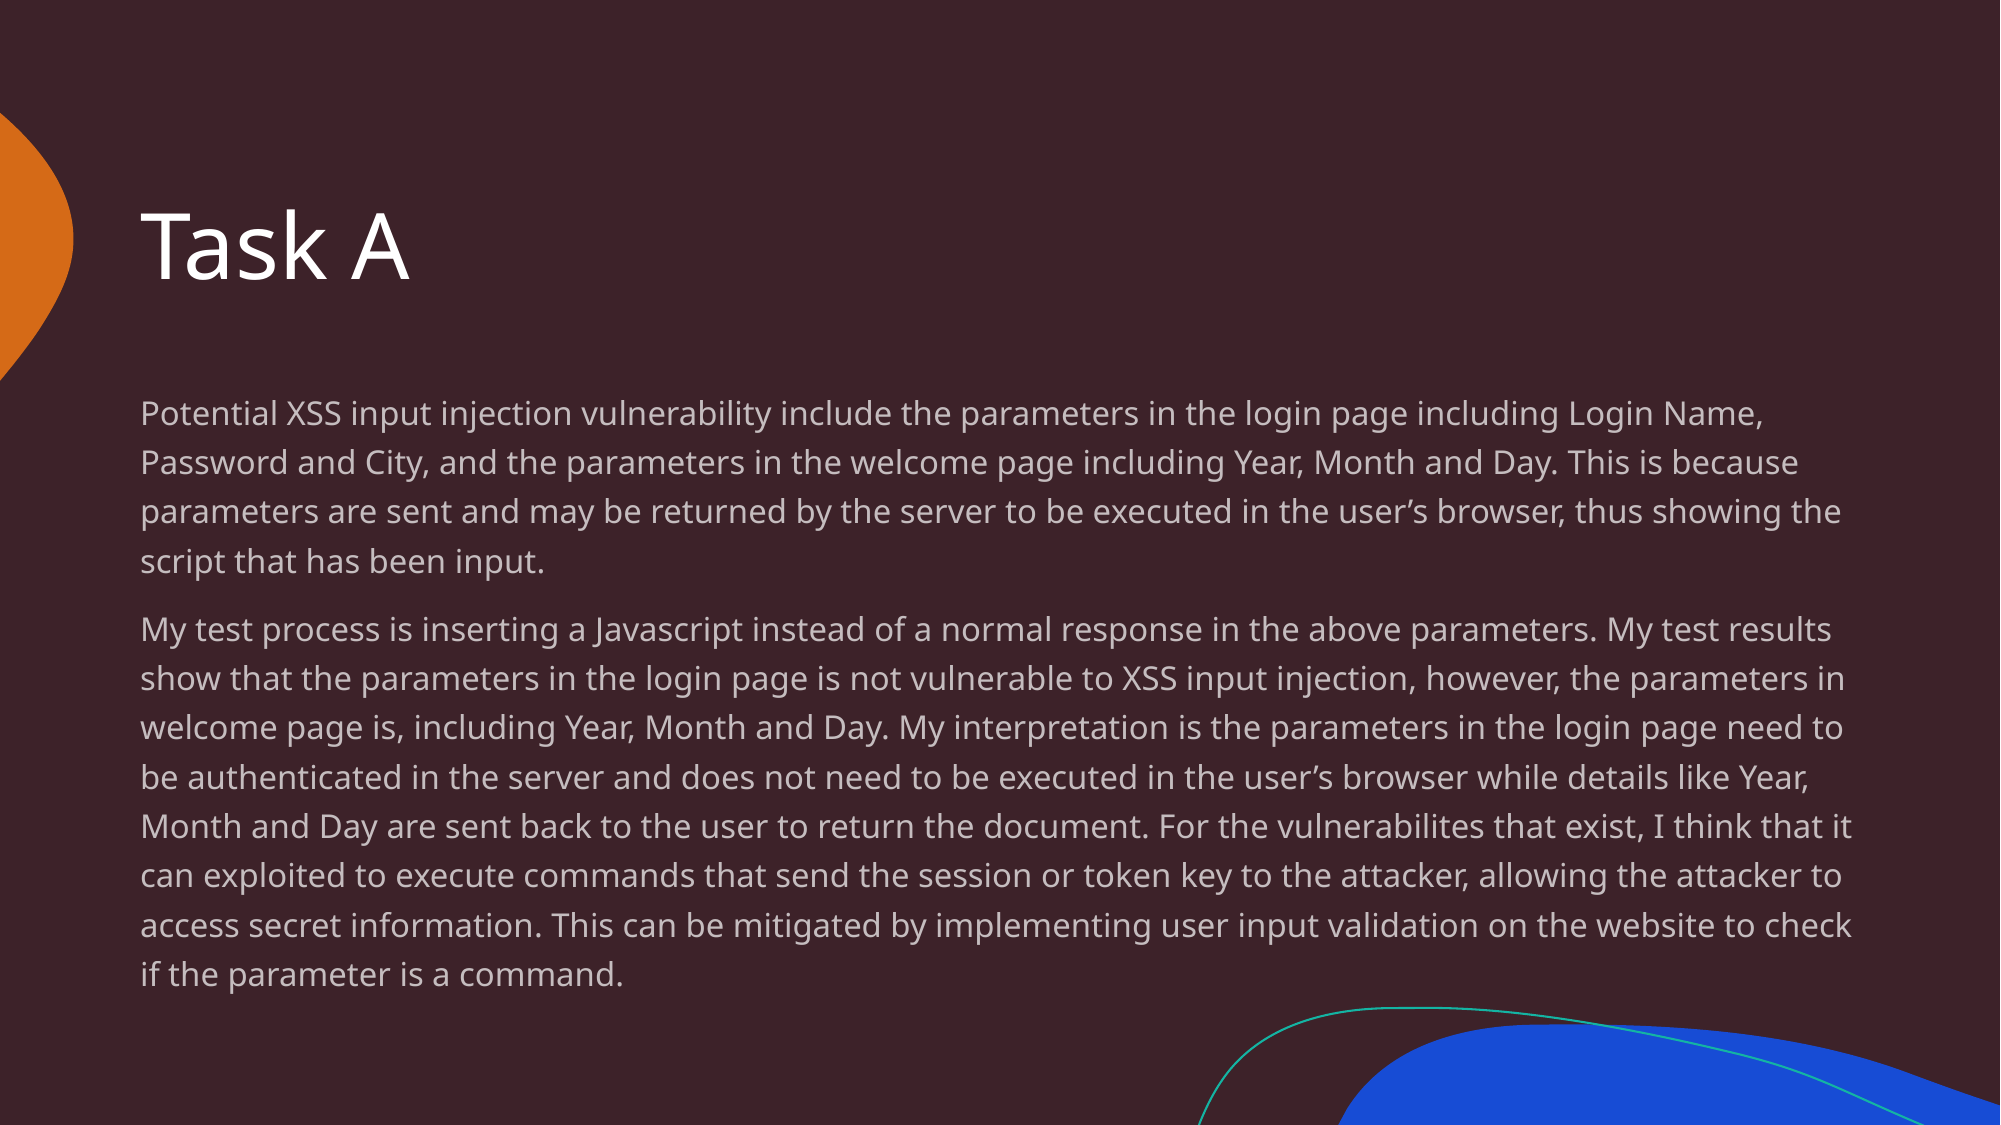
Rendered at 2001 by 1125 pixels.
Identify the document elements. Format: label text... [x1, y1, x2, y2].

list Potential XSS input injection vulnerability include the parameters in the login page including Login Name, Password and City, and the parameters in the welcome page including Year, Month and Day. This is because parameters are sent and may be returned by the server to be executed in the user’s browser, thus showing the script that has been input. My test process is inserting a Javascript instead of a normal response in the above parameters. My test results show that the parameters in the login page is not vulnerable to XSS input injection, however, the parameters in welcome page is, including Year, Month and Day. My interpretation is the parameters in the login page need to be authenticated in the server and does not need to be executed in the user’s browser while details like Year, Month and Day are sent back to the user to return the document. For the vulnerabilites that exist, I think that it can exploited to execute commands that send the session or token key to the attacker, allowing the attacker to access secret information. This can be mitigated by implementing user input validation on the website to check if the parameter is a command. [125, 375, 1875, 1002]
title Task A [125, 125, 1875, 375]
